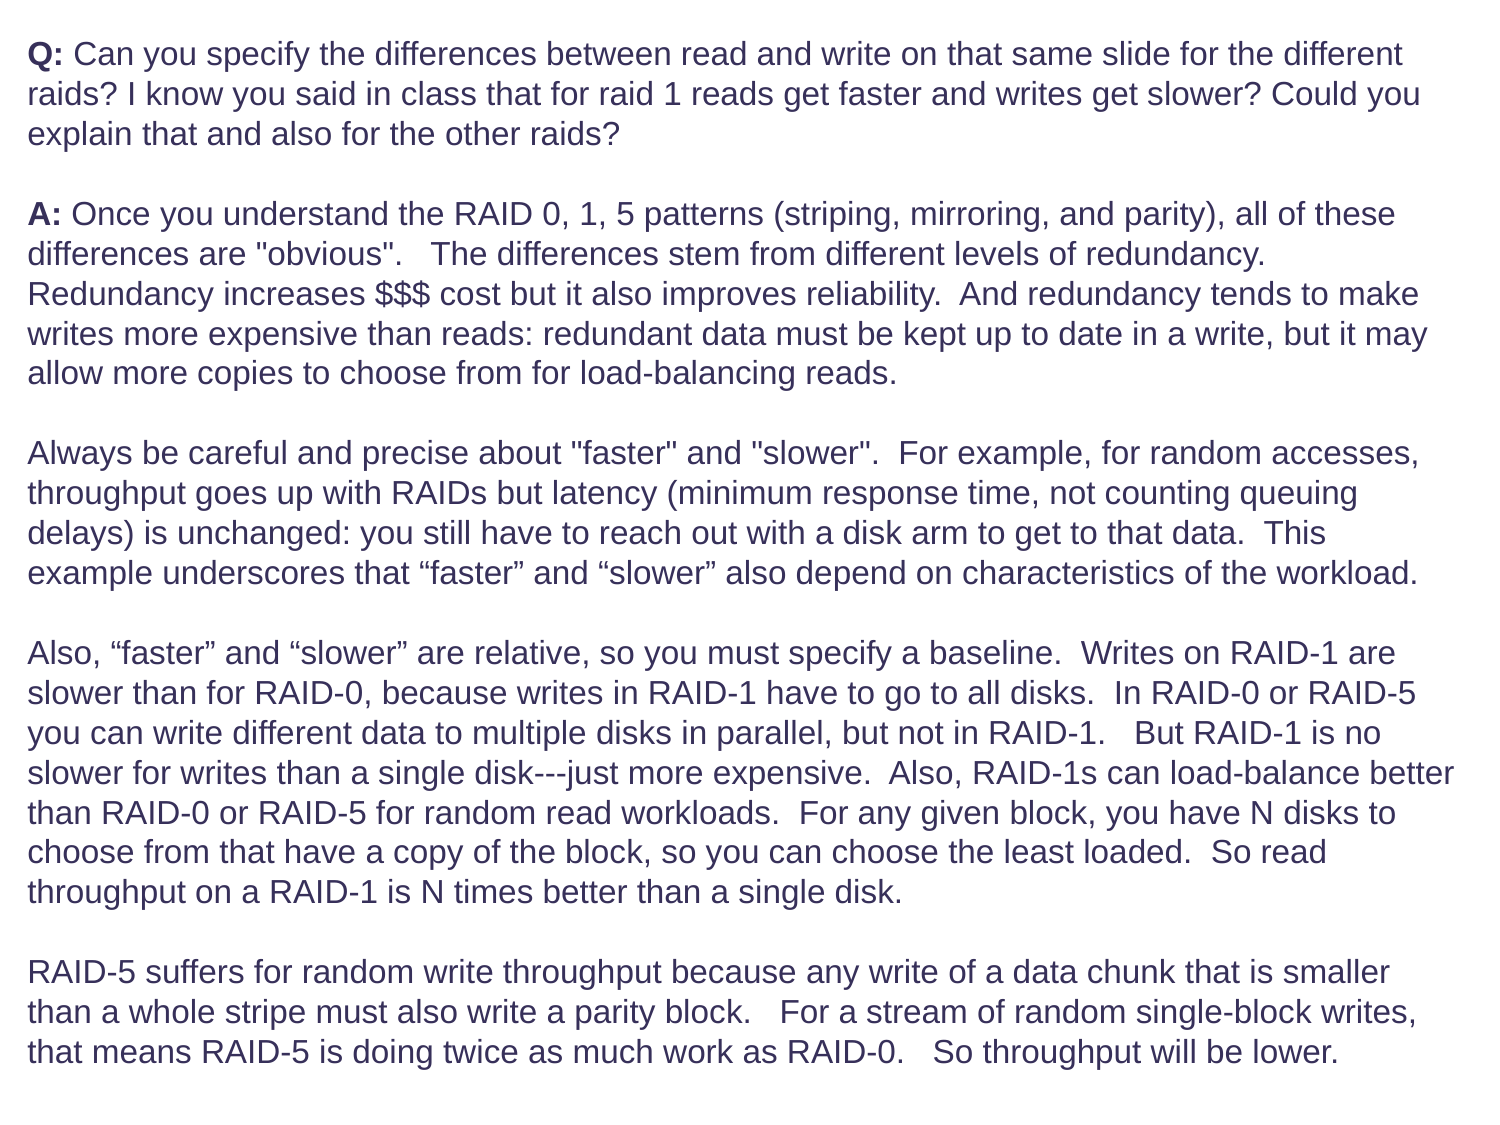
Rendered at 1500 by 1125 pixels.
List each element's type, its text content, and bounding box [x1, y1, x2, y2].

text_box Q: Can you specify the differences between read and write on that same slide for the different raids? I know you said in class that for raid 1 reads get faster and writes get slower? Could you explain that and also for the other raids? A: Once you understand the RAID 0, 1, 5 patterns (striping, mirroring, and parity), all of these differences are "obvious". The differences stem from different levels of redundancy. Redundancy increases $$$ cost but it also improves reliability. And redundancy tends to make writes more expensive than reads: redundant data must be kept up to date in a write, but it may allow more copies to choose from for load-balancing reads. Always be careful and precise about "faster" and "slower". For example, for random accesses, throughput goes up with RAIDs but latency (minimum response time, not counting queuing delays) is unchanged: you still have to reach out with a disk arm to get to that data. This example underscores that “faster” and “slower” also depend on characteristics of the workload. Also, “faster” and “slower” are relative, so you must specify a baseline. Writes on RAID-1 are slower than for RAID-0, because writes in RAID-1 have to go to all disks. In RAID-0 or RAID-5 you can write different data to multiple disks in parallel, but not in RAID-1. But RAID-1 is no slower for writes than a single disk---just more expensive. Also, RAID-1s can load-balance better than RAID-0 or RAID-5 for random read workloads. For any given block, you have N disks to choose from that have a copy of the block, so you can choose the least loaded. So read throughput on a RAID-1 is N times better than a single disk. RAID-5 suffers for random write throughput because any write of a data chunk that is smaller than a whole stripe must also write a parity block. For a stream of random single-block writes, that means RAID-5 is doing twice as much work as RAID-0. So throughput will be lower. [12, 24, 1475, 1078]
